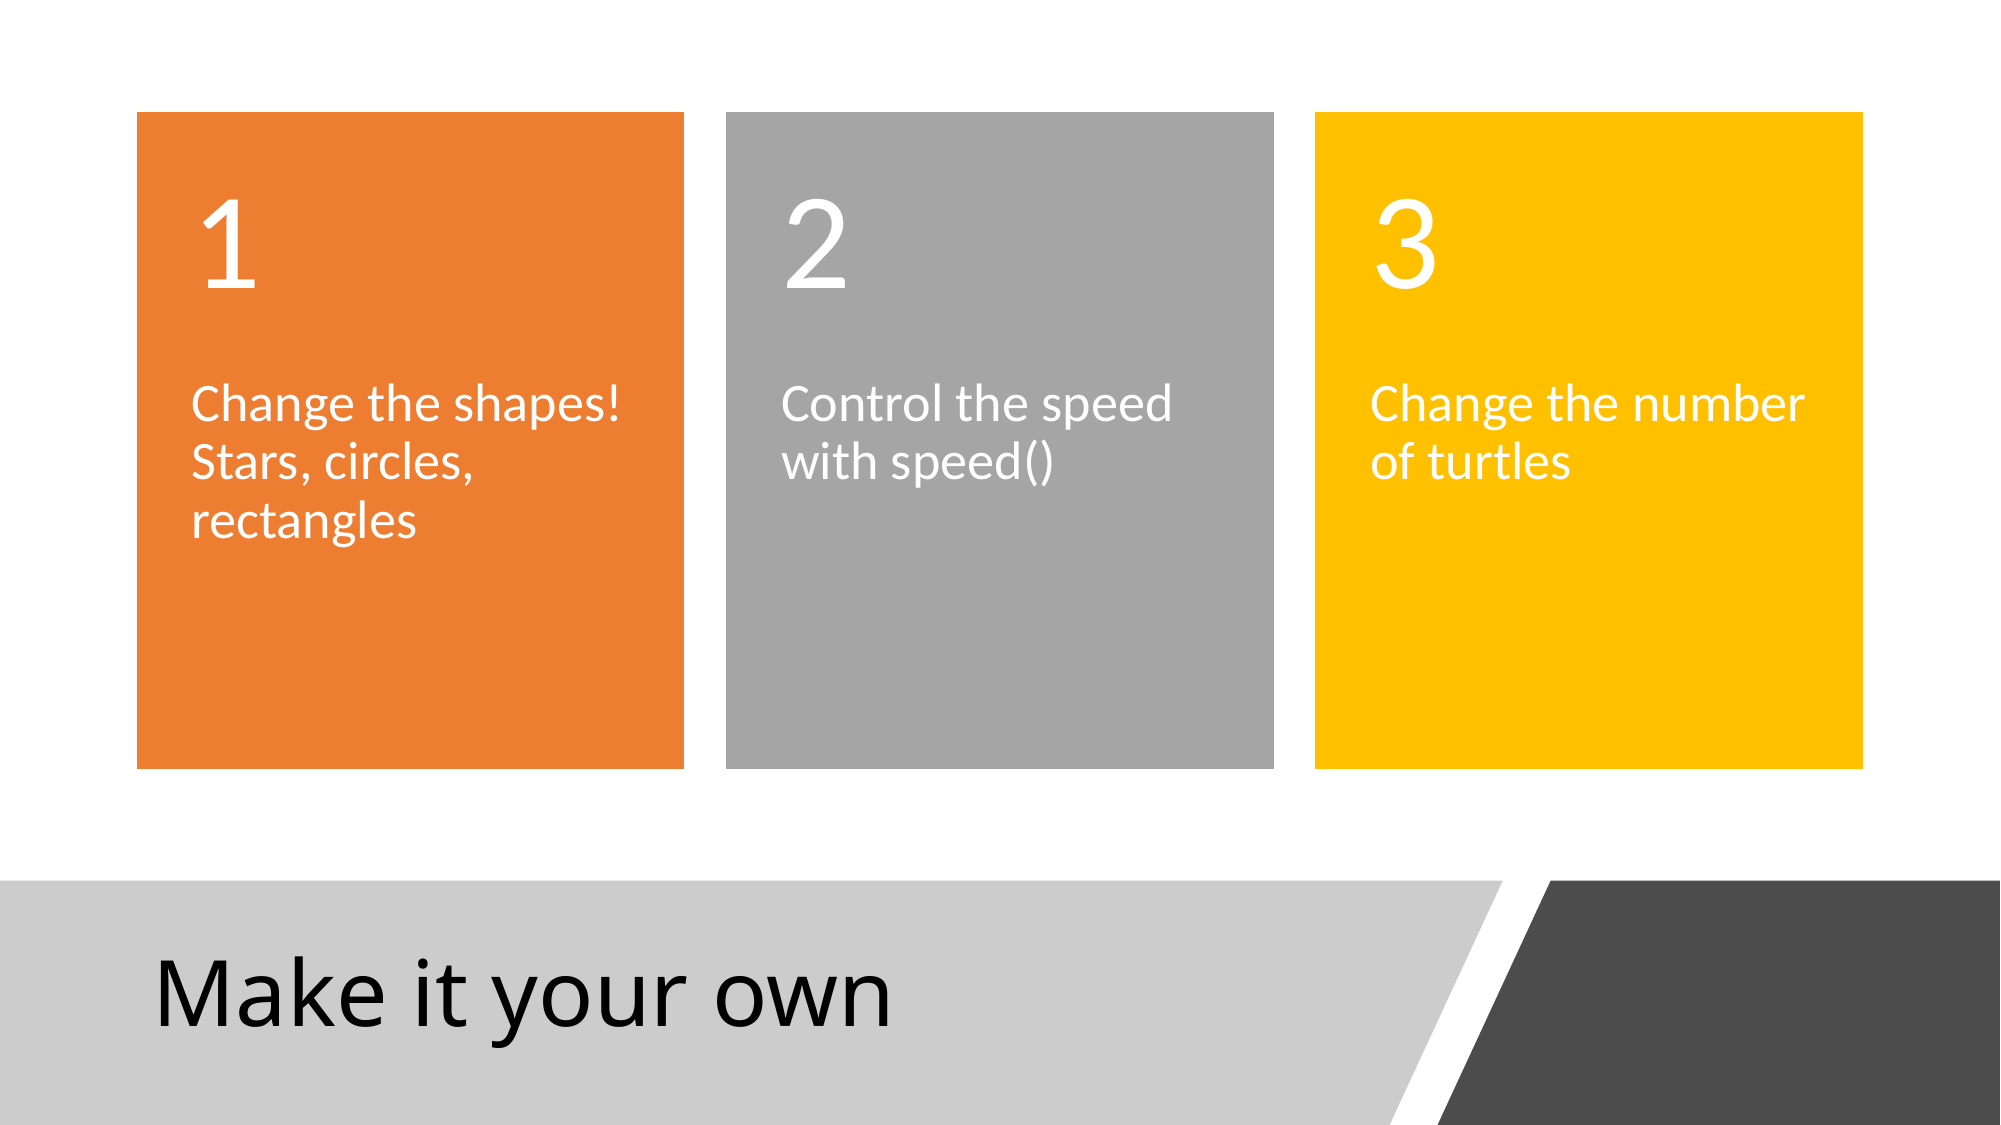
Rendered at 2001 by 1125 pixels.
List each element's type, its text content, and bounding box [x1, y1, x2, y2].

title Make it your own [137, 907, 1404, 1087]
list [137, 105, 1863, 775]
text_box [1436, 879, 2000, 1125]
text_box [0, 879, 1505, 1125]
